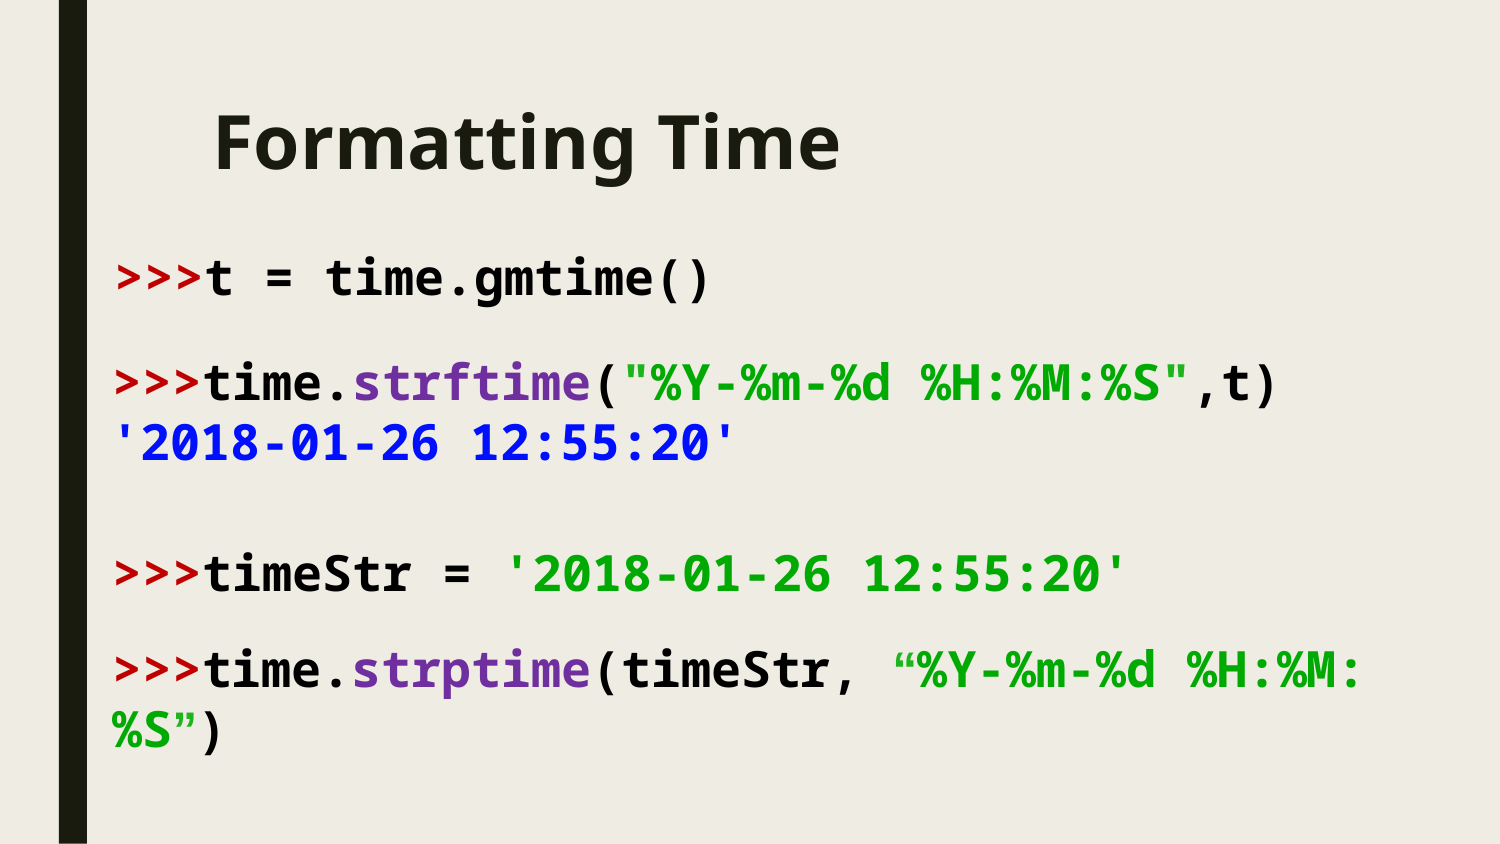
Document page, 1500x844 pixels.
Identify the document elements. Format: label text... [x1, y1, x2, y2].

title Formatting Time [168, 84, 1351, 226]
text_box >>>t = time.gmtime() >>>time.strftime("%Y-%m-%d %H:%M:%S",t) '2018-01-26 12:55:20' >>>timeStr = '2018-01-26 12:55:20' >>>time.strptime(timeStr, “%Y-%m-%d %H:%M:%S”) [110, 245, 1379, 758]
